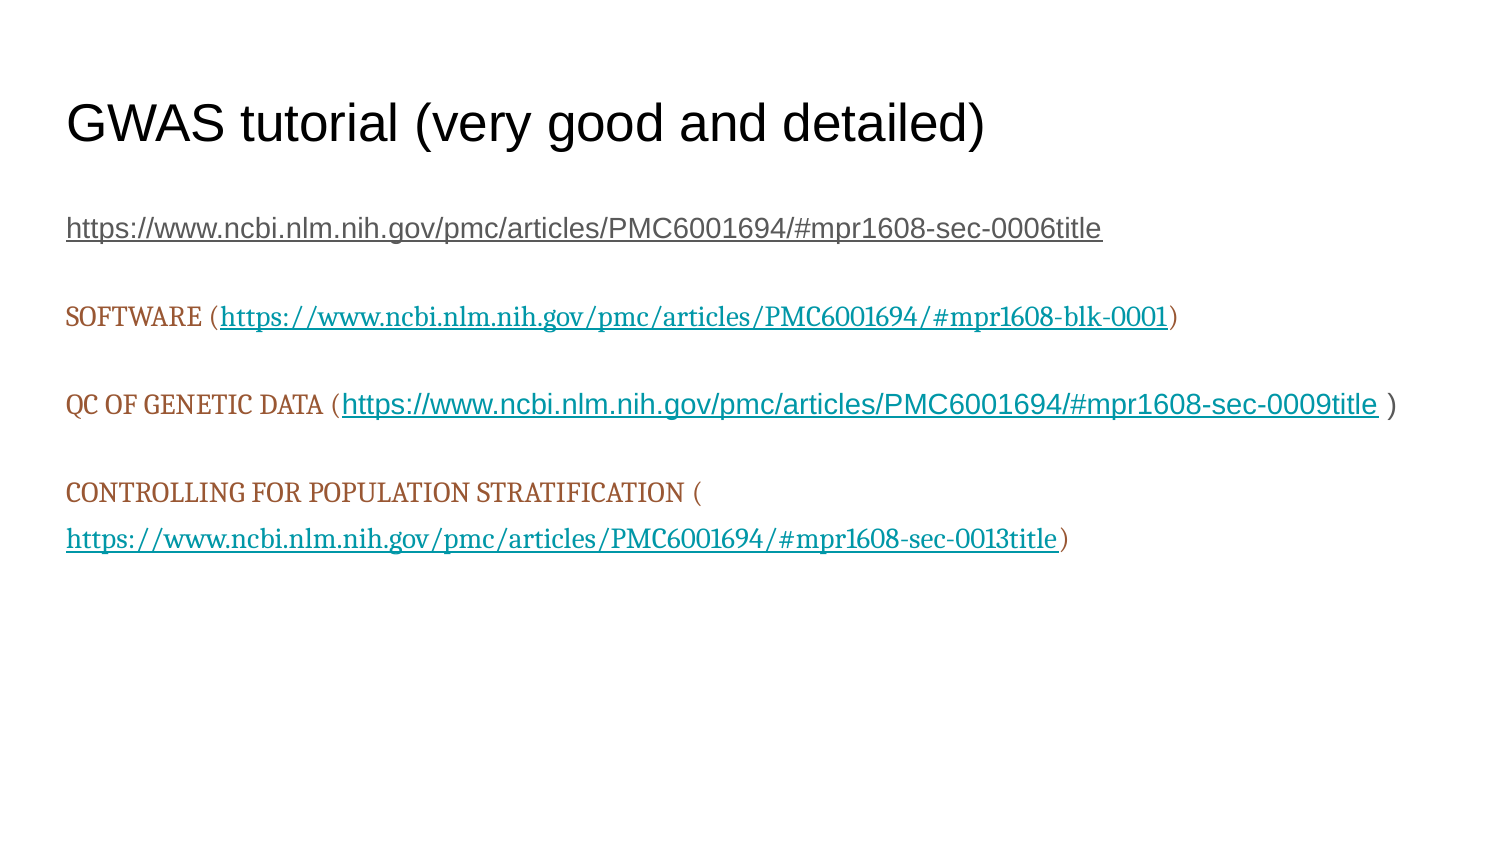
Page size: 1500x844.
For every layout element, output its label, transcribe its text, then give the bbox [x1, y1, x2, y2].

list https://www.ncbi.nlm.nih.gov/pmc/articles/PMC6001694/#mpr1608-sec-0006title SOFTWARE (https://www.ncbi.nlm.nih.gov/pmc/articles/PMC6001694/#mpr1608-blk-0001) QC OF GENETIC DATA (https://www.ncbi.nlm.nih.gov/pmc/articles/PMC6001694/#mpr1608-sec-0009title ) CONTROLLING FOR POPULATION STRATIFICATION (https://www.ncbi.nlm.nih.gov/pmc/articles/PMC6001694/#mpr1608-sec-0013title) [51, 189, 1449, 750]
title GWAS tutorial (very good and detailed) [51, 72, 1449, 167]
